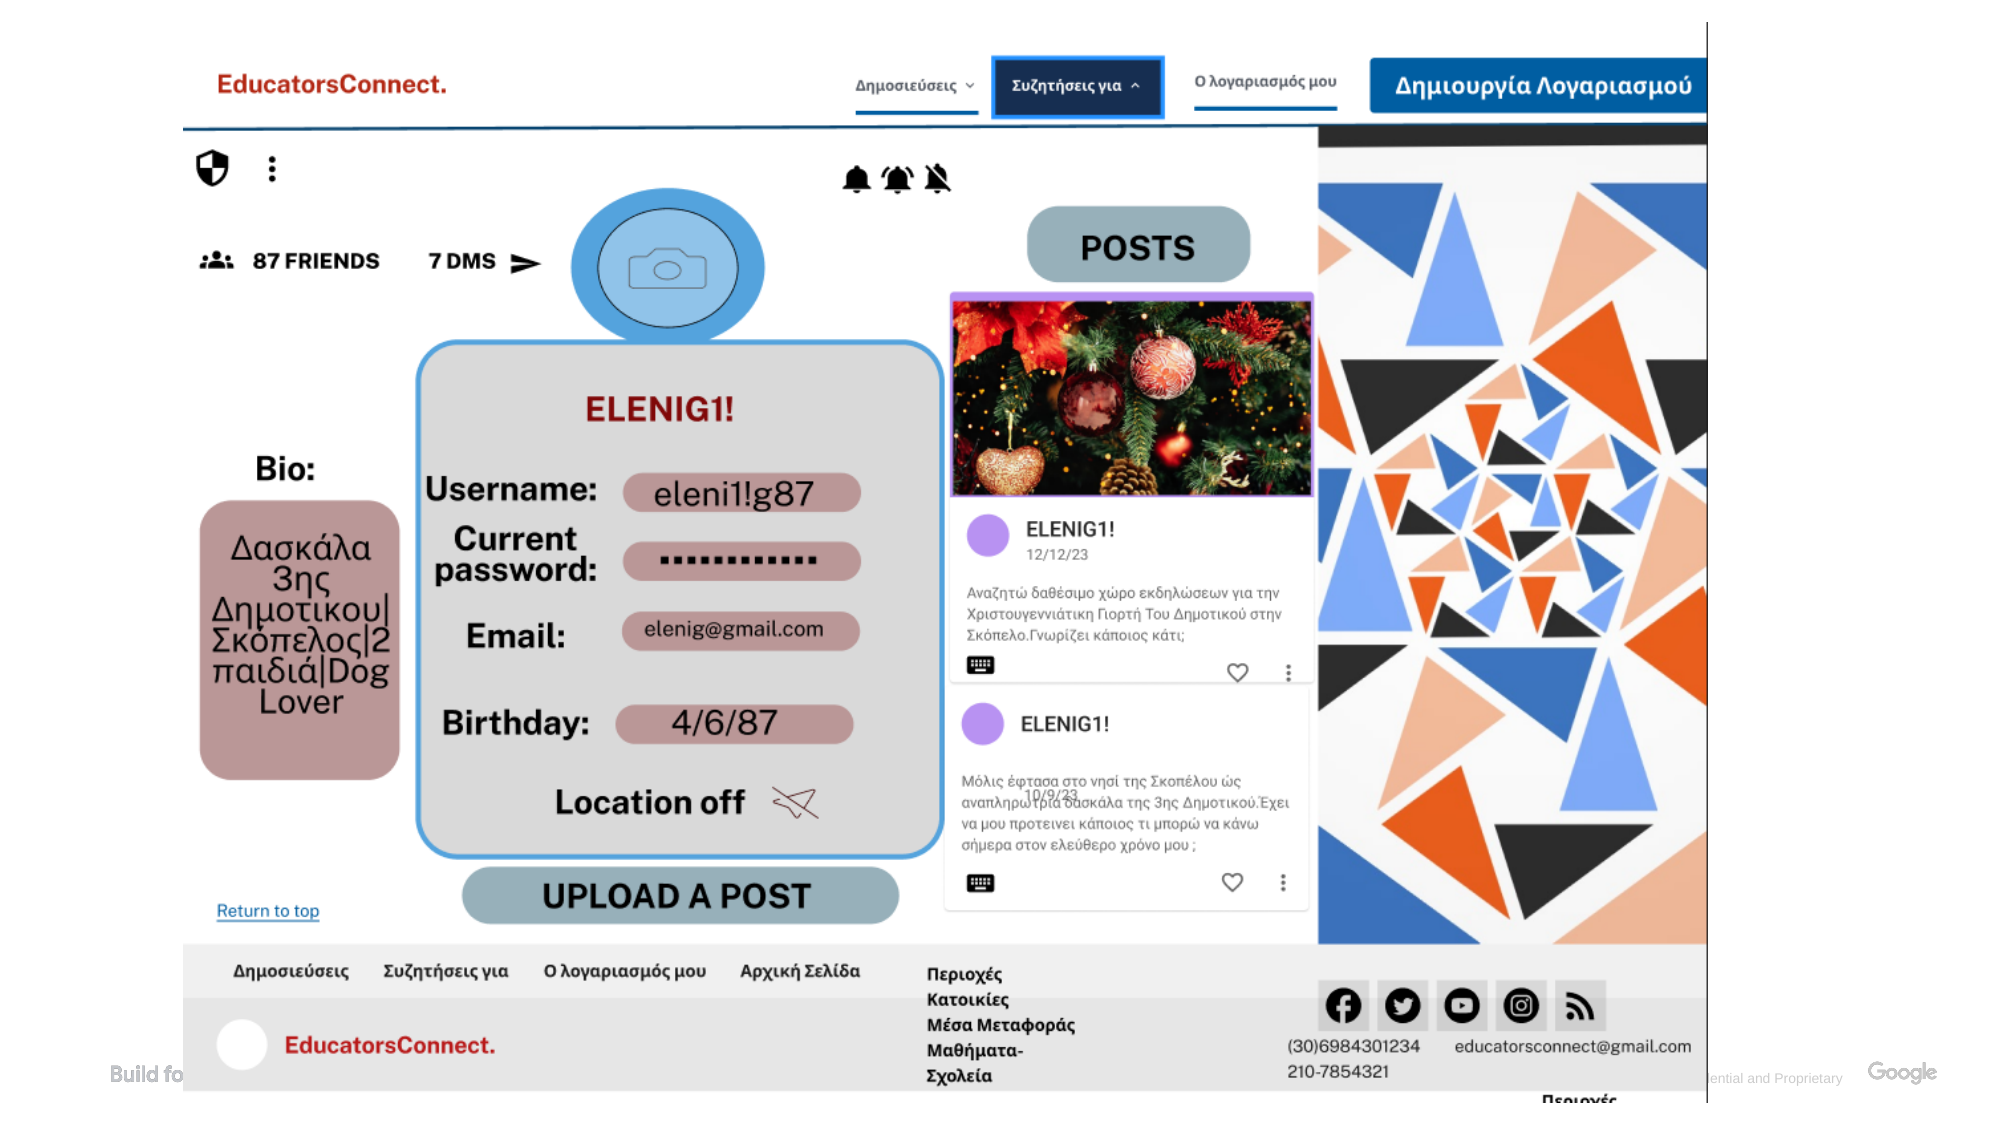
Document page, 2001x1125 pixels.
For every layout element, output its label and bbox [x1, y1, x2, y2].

picture [1868, 1061, 1937, 1086]
picture [109, 22, 1709, 1103]
